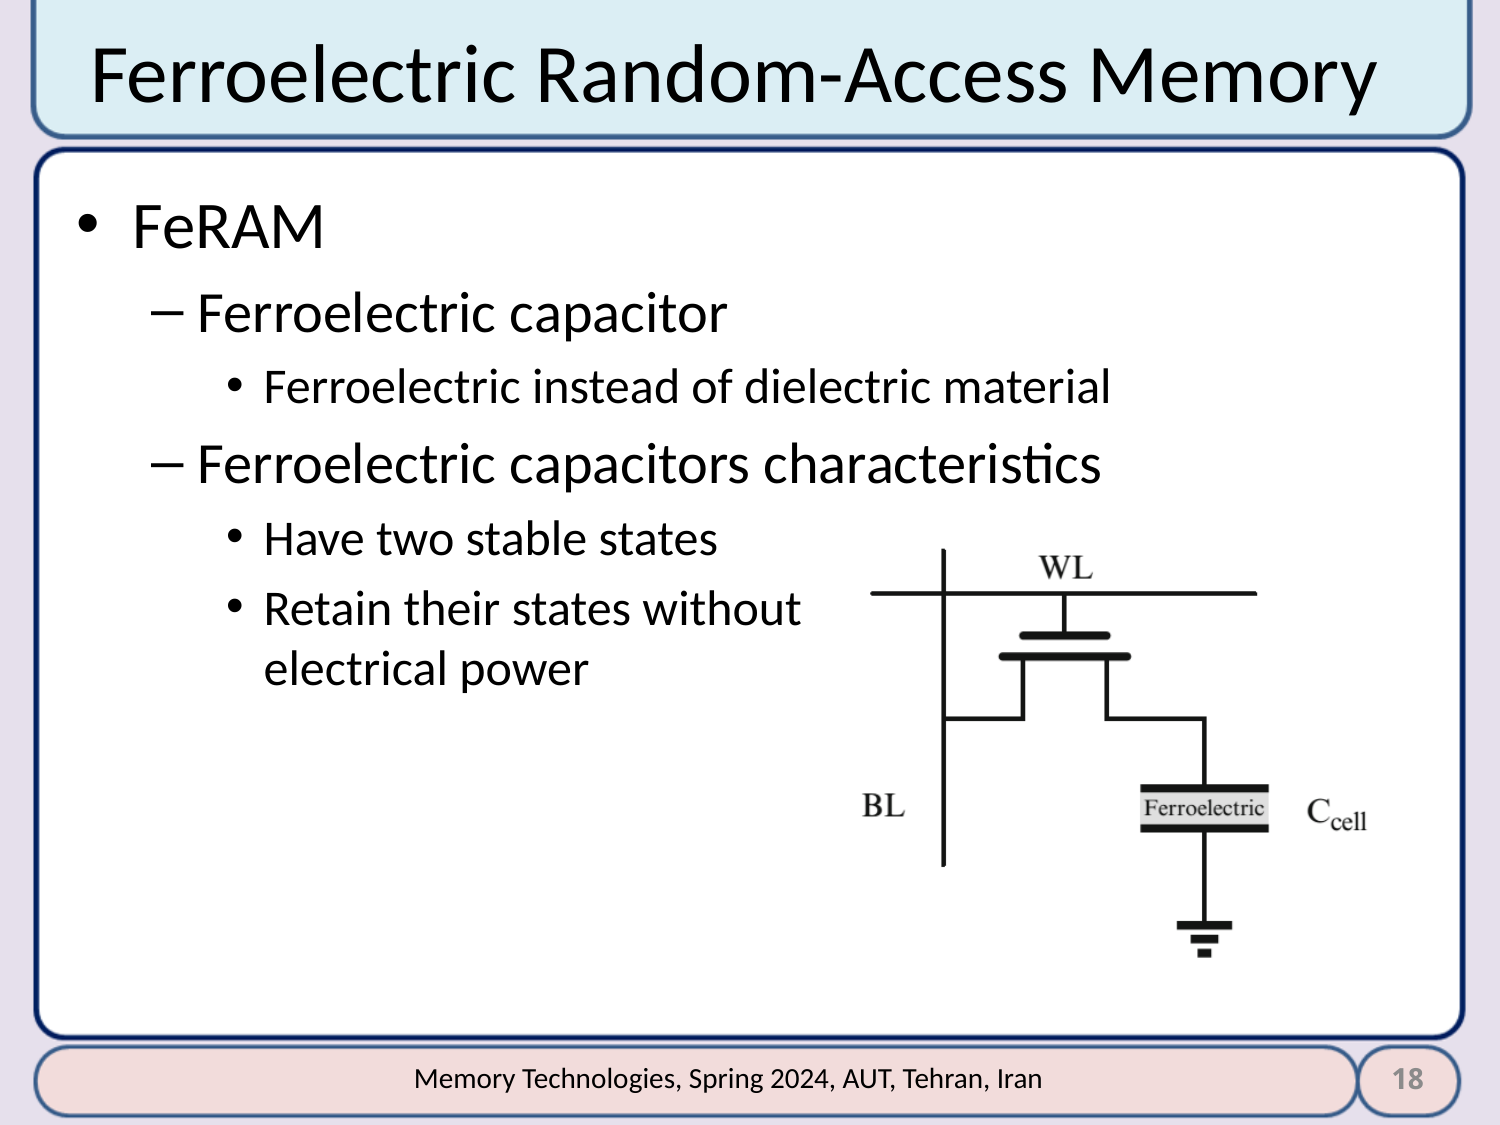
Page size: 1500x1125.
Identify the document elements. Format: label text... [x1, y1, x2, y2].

text_box Memory Technologies, Spring 2024, AUT, Tehran, Iran [162, 1051, 1288, 1102]
picture [0, 0, 1500, 1125]
text_box FeRAM Ferroelectric capacitor Ferroelectric instead of dielectric material Ferroelectric capacitors characteristics Have two stable states Retain their states without electrical power [61, 174, 1474, 785]
title Ferroelectric Random-Access Memory [75, 0, 1425, 138]
slide_number 18 [1363, 1049, 1453, 1110]
